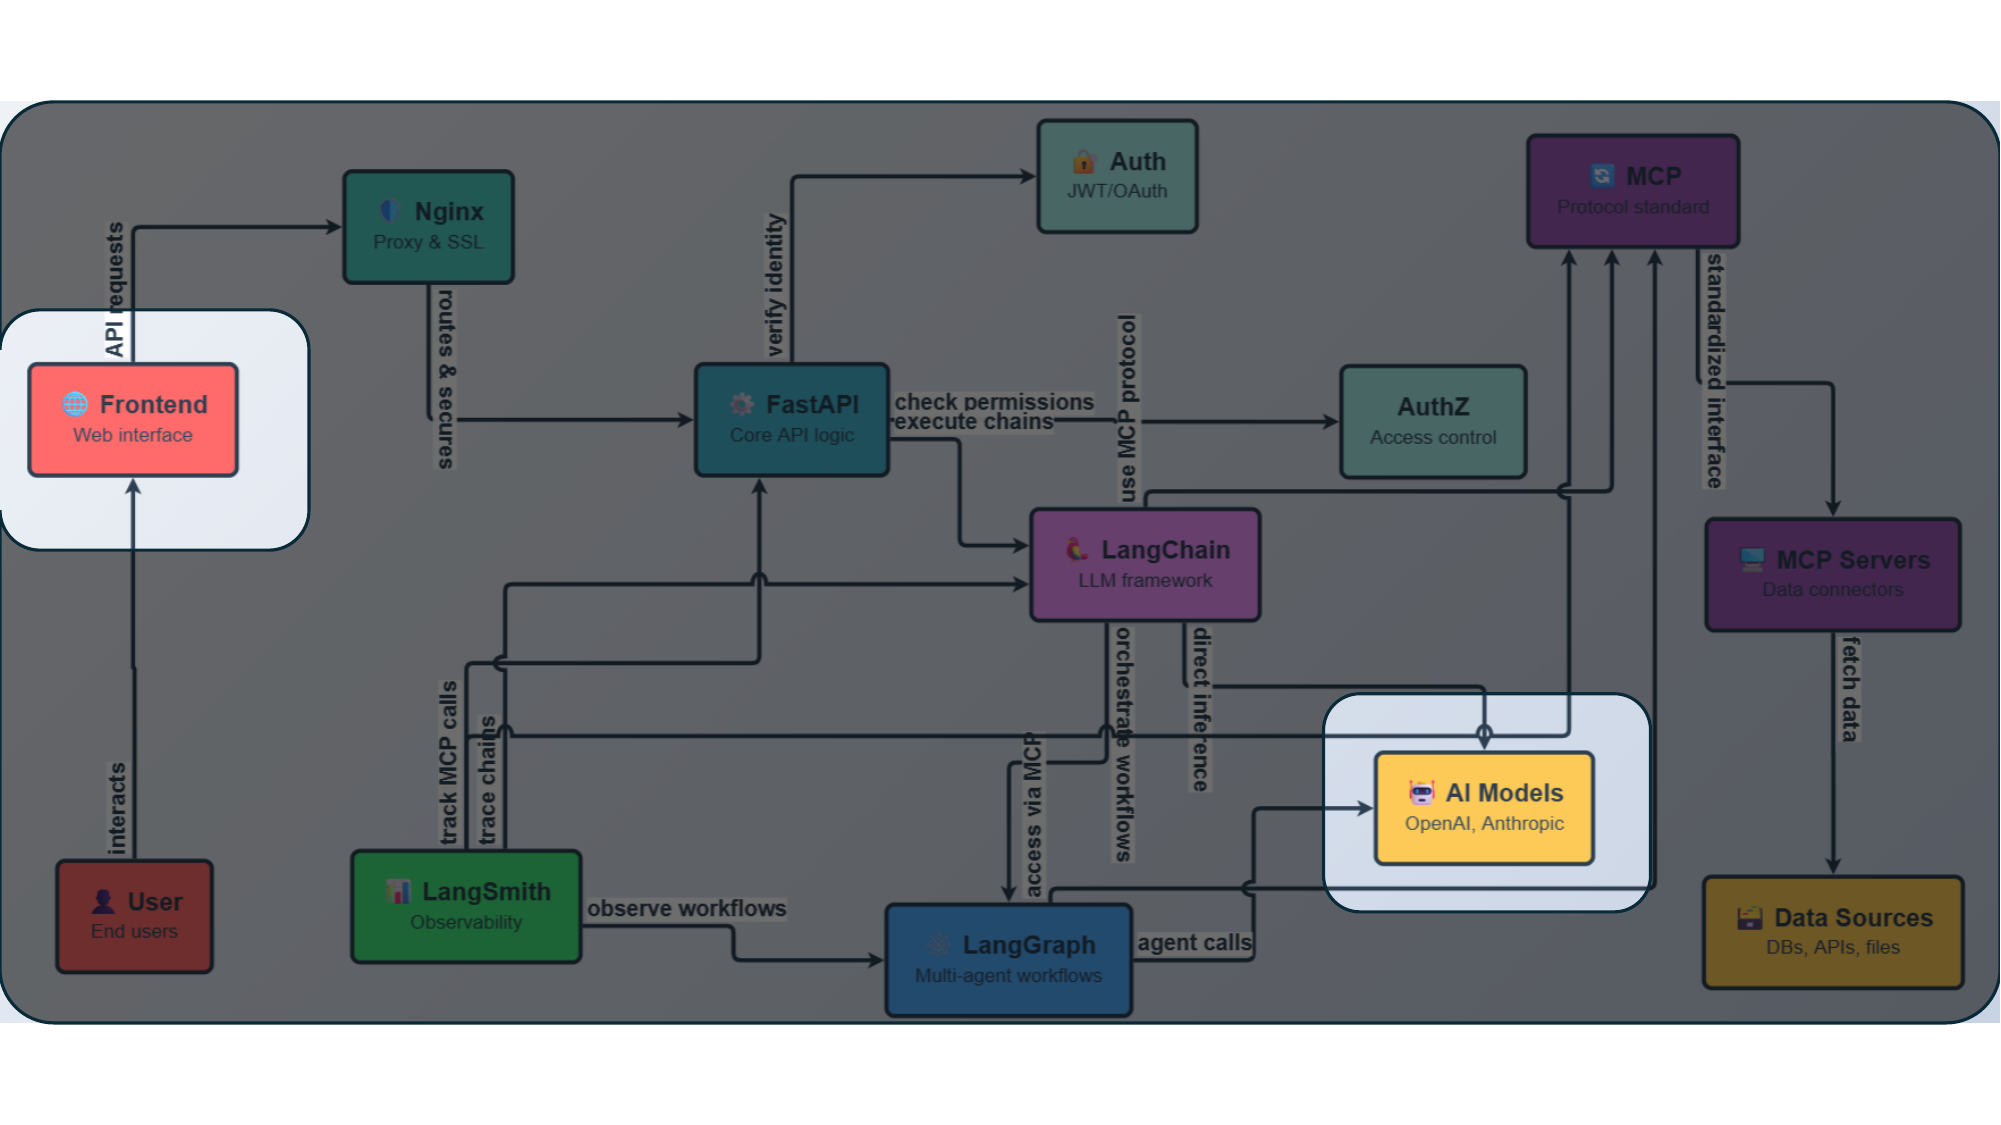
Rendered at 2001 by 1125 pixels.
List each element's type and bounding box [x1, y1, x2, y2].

picture [0, 101, 2000, 1024]
